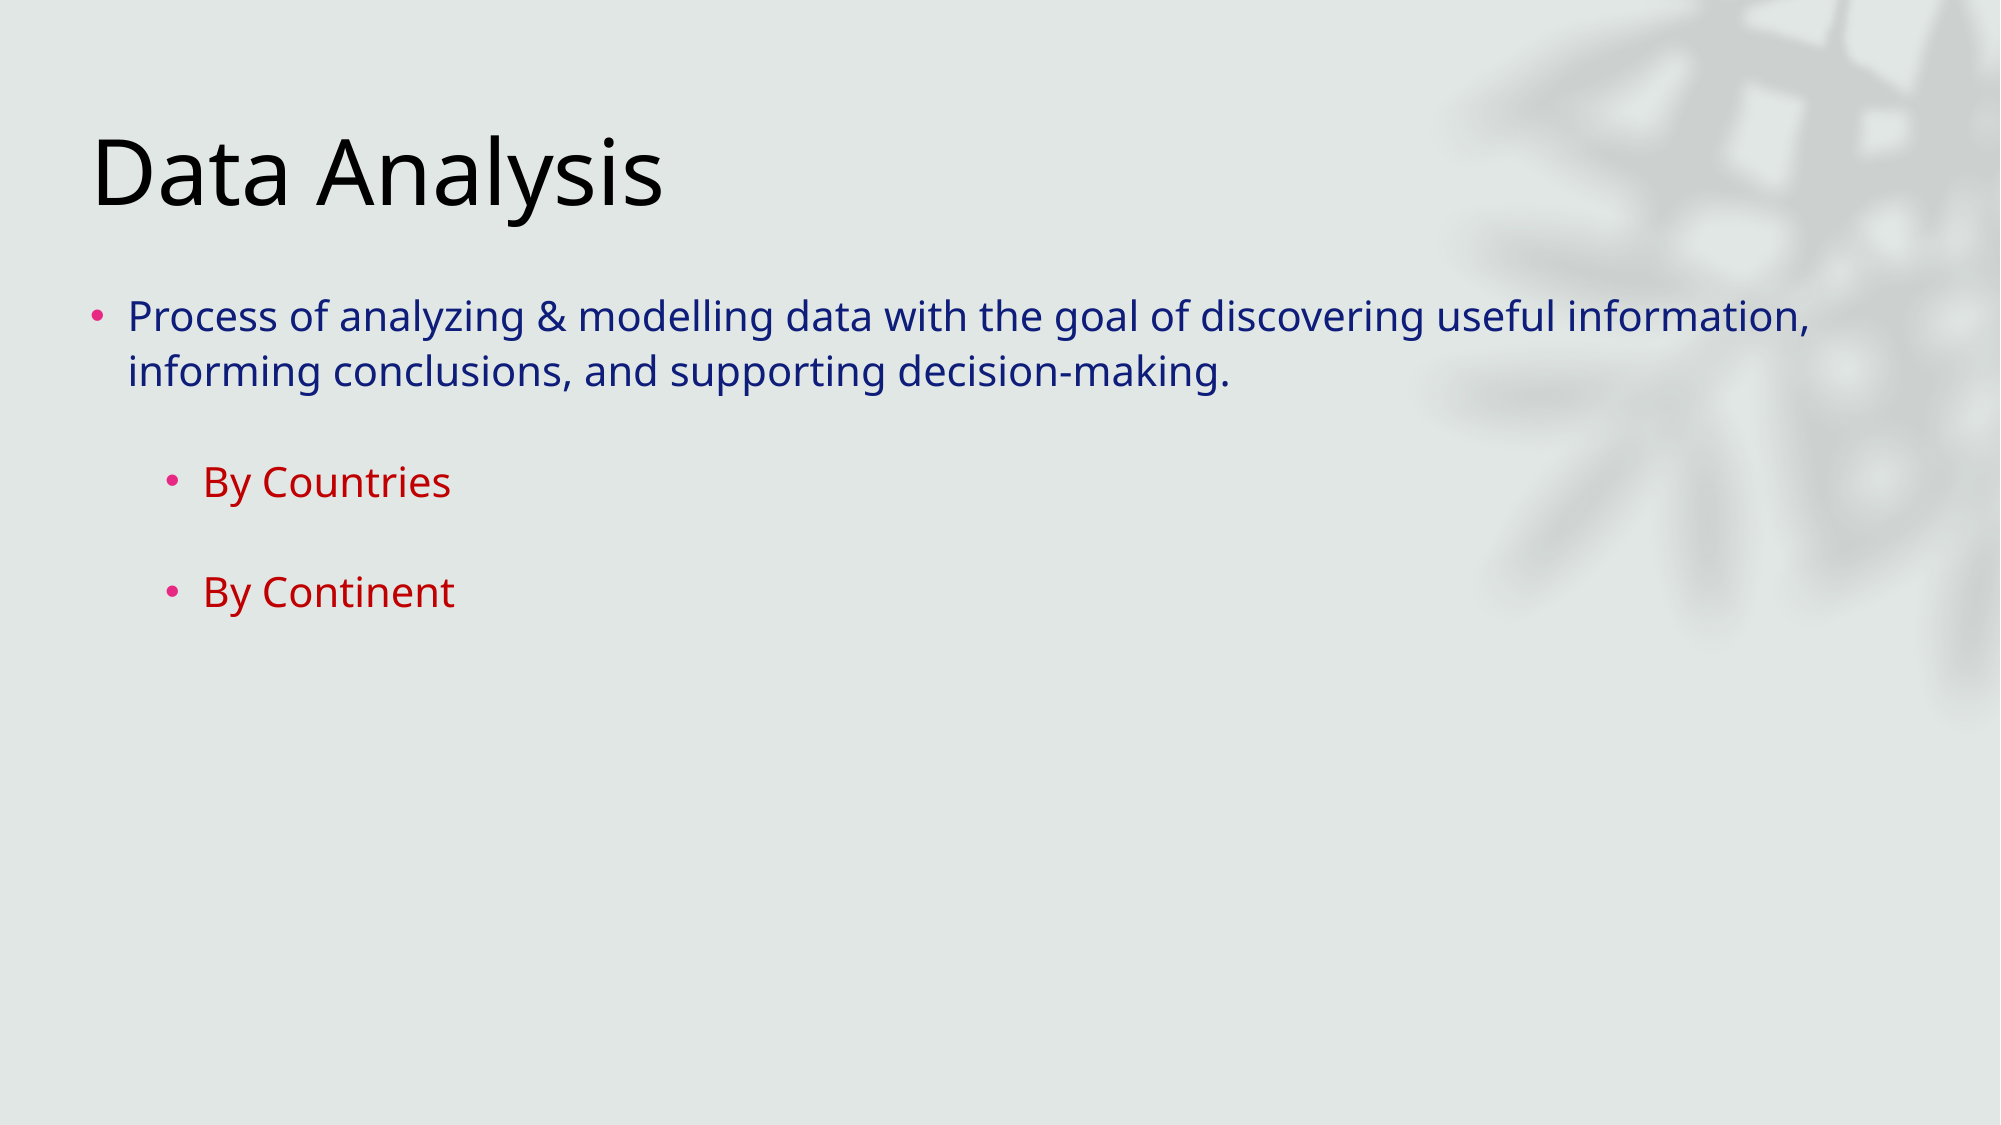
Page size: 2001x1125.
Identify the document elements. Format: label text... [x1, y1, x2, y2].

list Process of analyzing & modelling data with the goal of discovering useful information, informing conclusions, and supporting decision-making. By Countries By Continent [75, 277, 1925, 966]
title Data Analysis [75, 60, 1863, 277]
